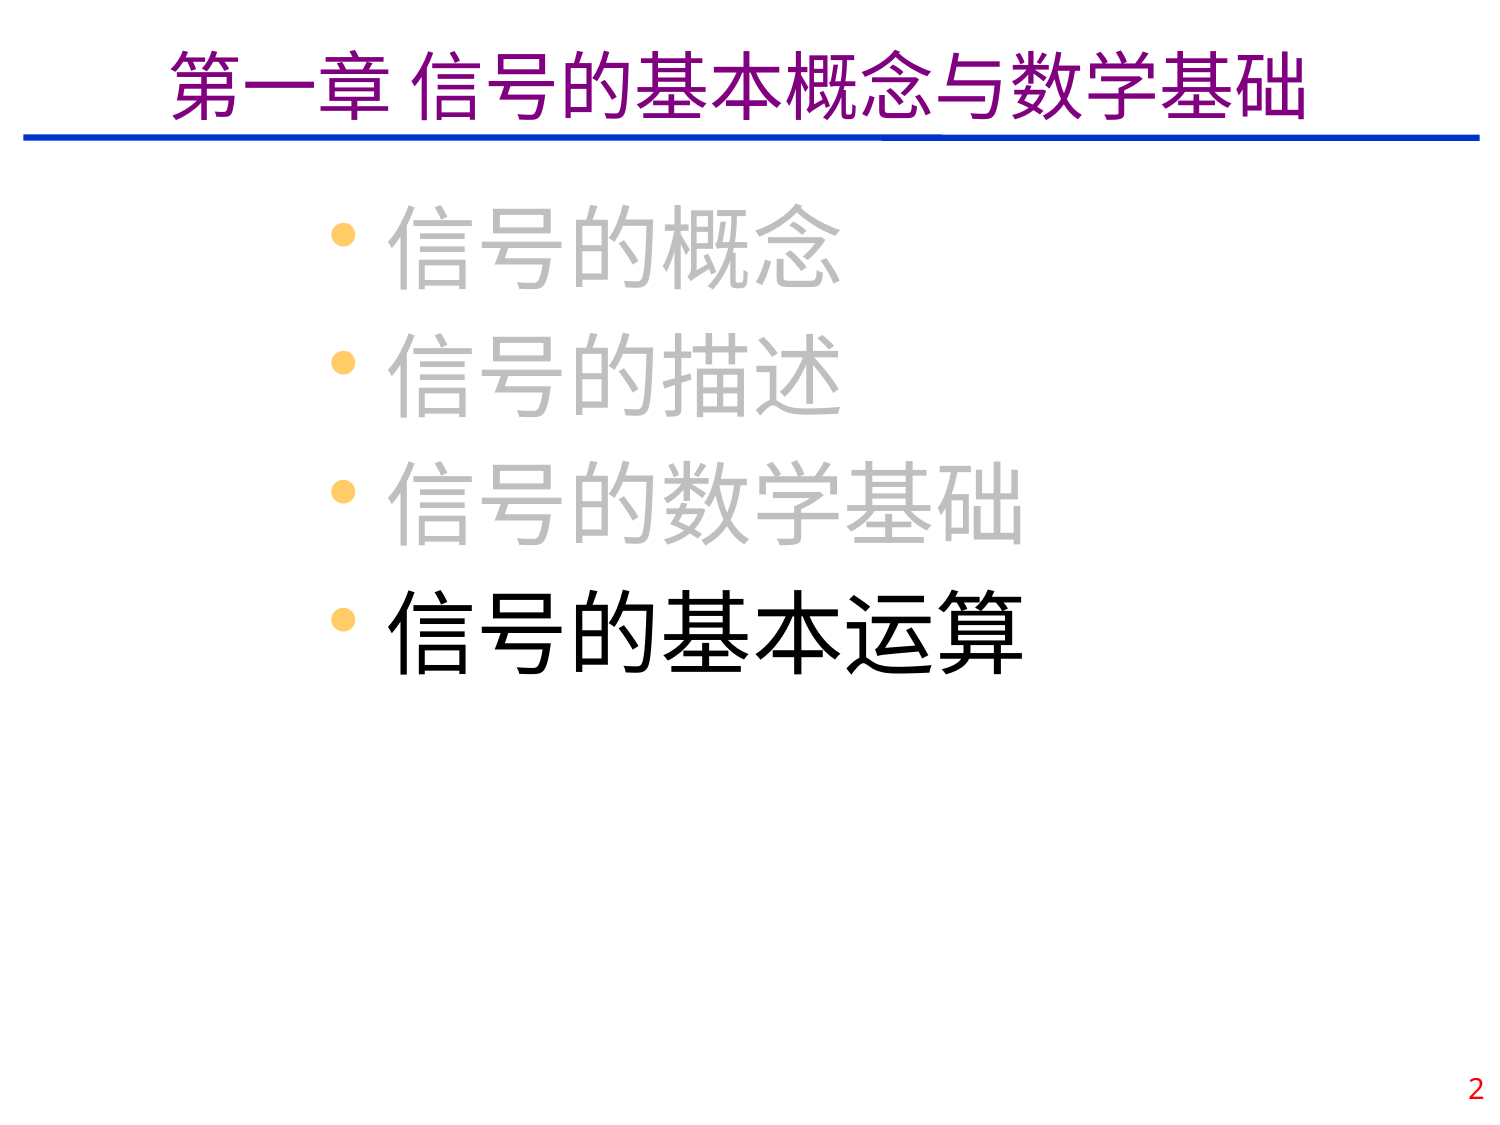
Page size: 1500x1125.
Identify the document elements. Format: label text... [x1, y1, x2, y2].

list 信号的概念 信号的描述 信号的数学基础 信号的基本运算 [313, 183, 1189, 746]
text_box 第一章 信号的基本概念与数学基础 [9, 31, 1468, 138]
slide_number 2 [1187, 1062, 1500, 1125]
